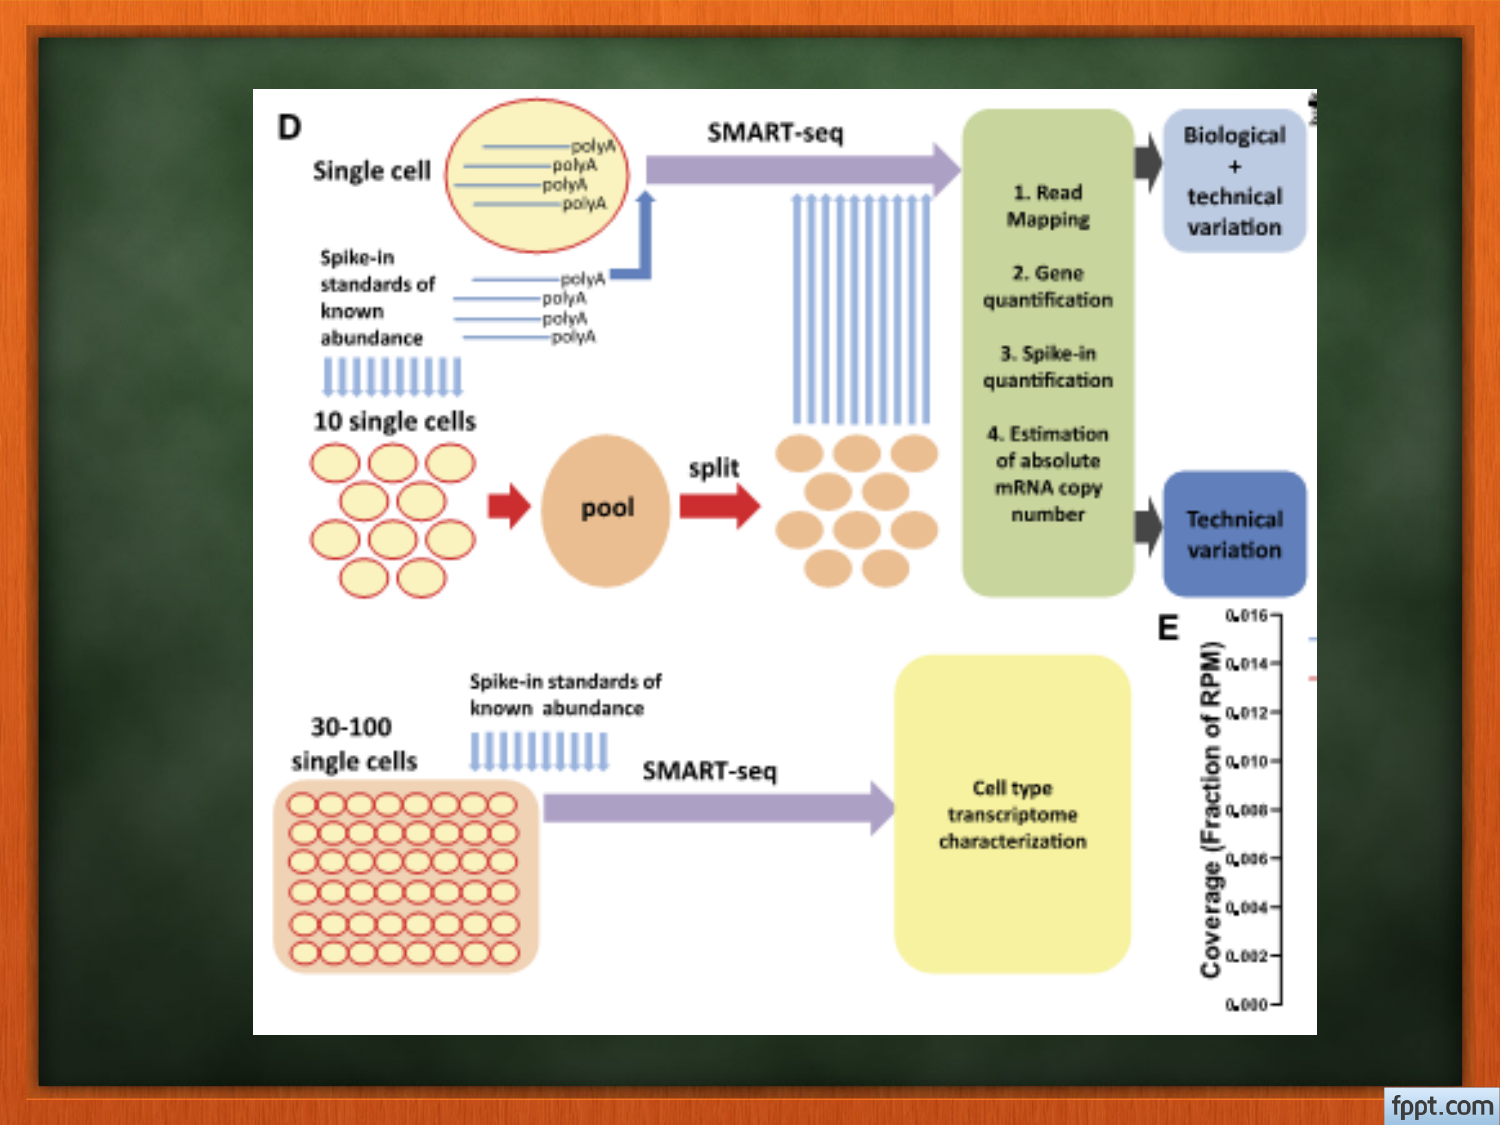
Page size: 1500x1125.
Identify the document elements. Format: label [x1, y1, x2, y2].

picture [0, 0, 1500, 1125]
list [253, 89, 1318, 1035]
